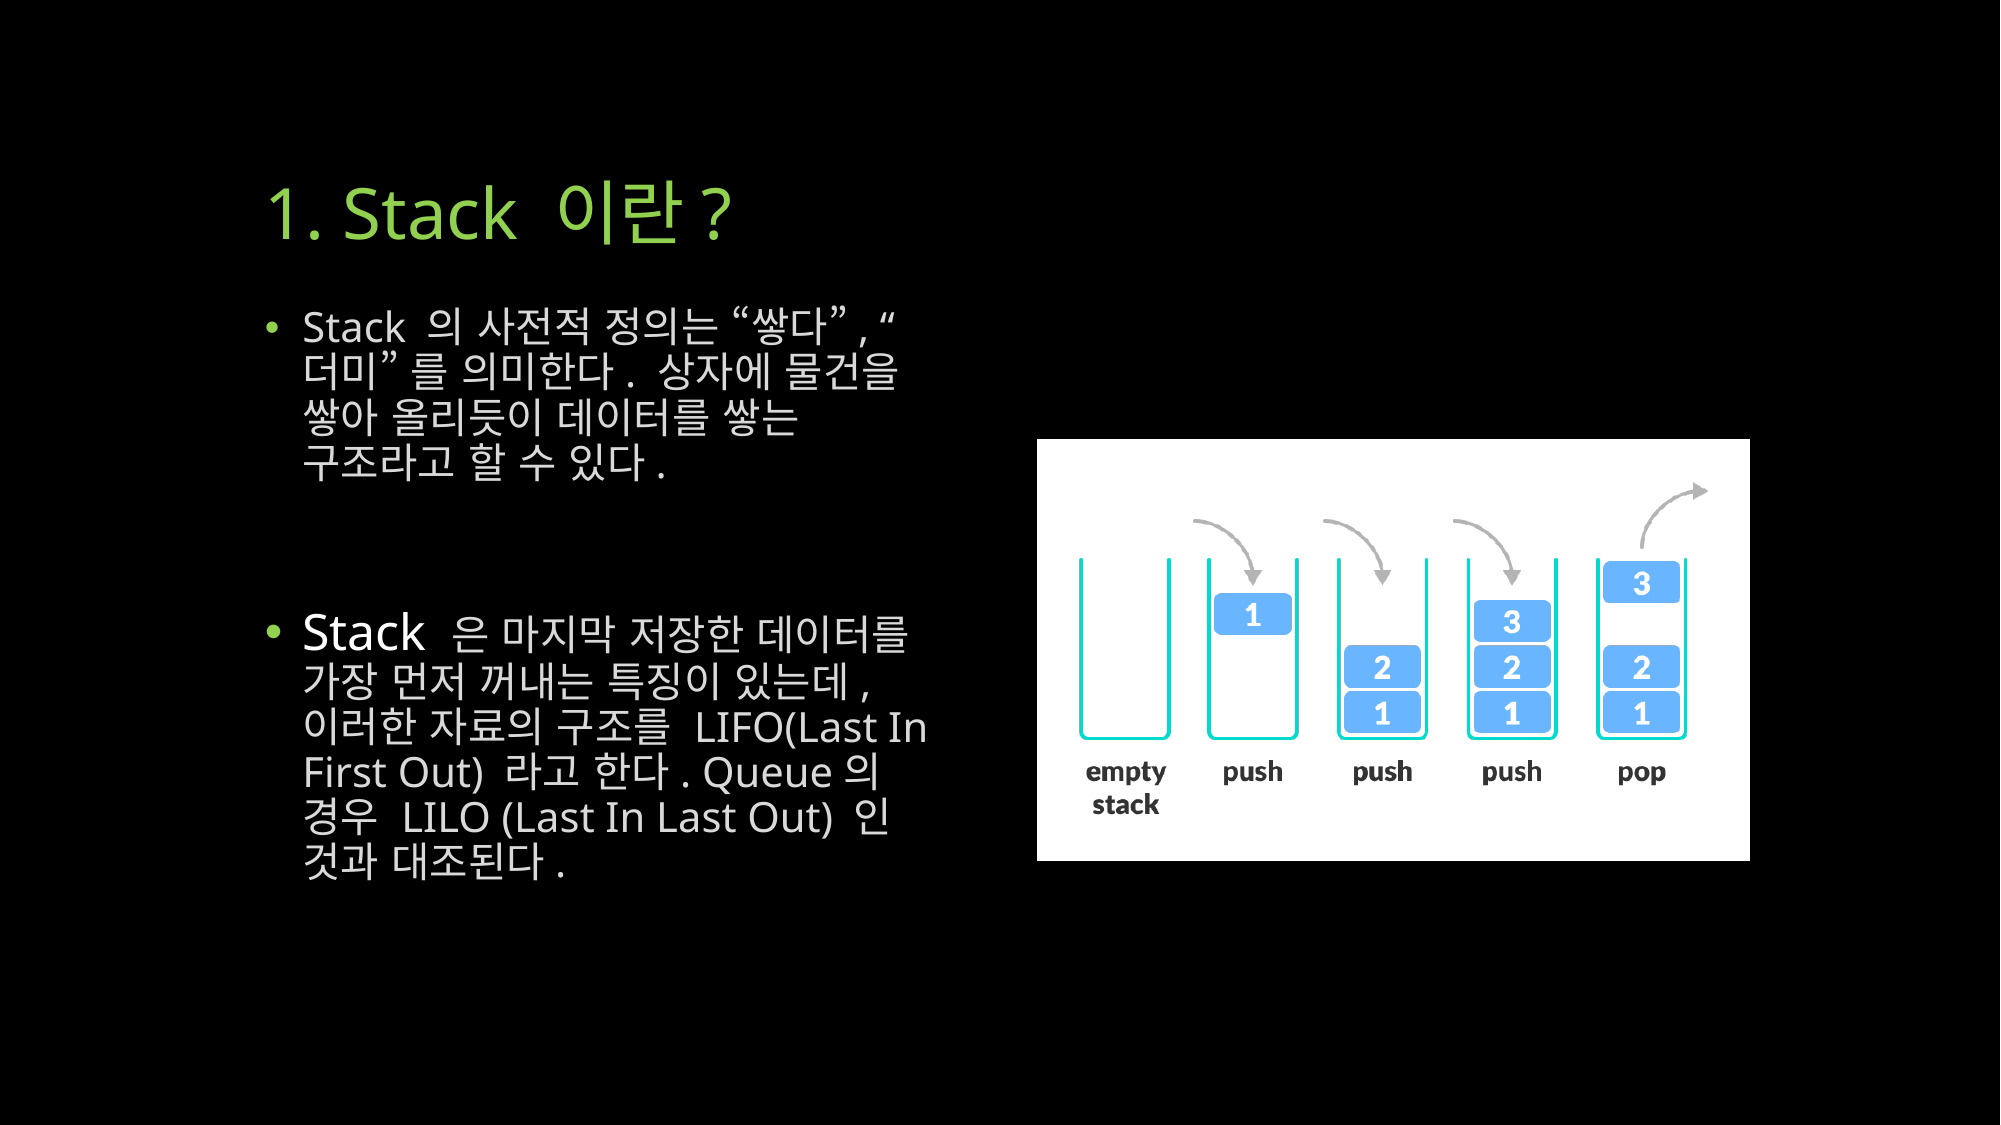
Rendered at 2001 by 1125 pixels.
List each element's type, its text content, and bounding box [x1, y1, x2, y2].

picture [1037, 438, 1750, 861]
title 1. Stack 이란? [249, 75, 1750, 263]
text_box Stack 의 사전적 정의는 “쌓다”, “더미” 를 의미한다. 상자에 물건을 쌓아 올리듯이 데이터를 쌓는 구조라고 할 수 있다. Stack 은 마지막 저장한 데이터를 가장 먼저 꺼내는 특징이 있는데, 이러한 자료의 구조를 LIFO(Last In First Out) 라고 한다. Queue의 경우 LILO (Last In Last Out) 인 것과 대조된다. [249, 299, 963, 1000]
